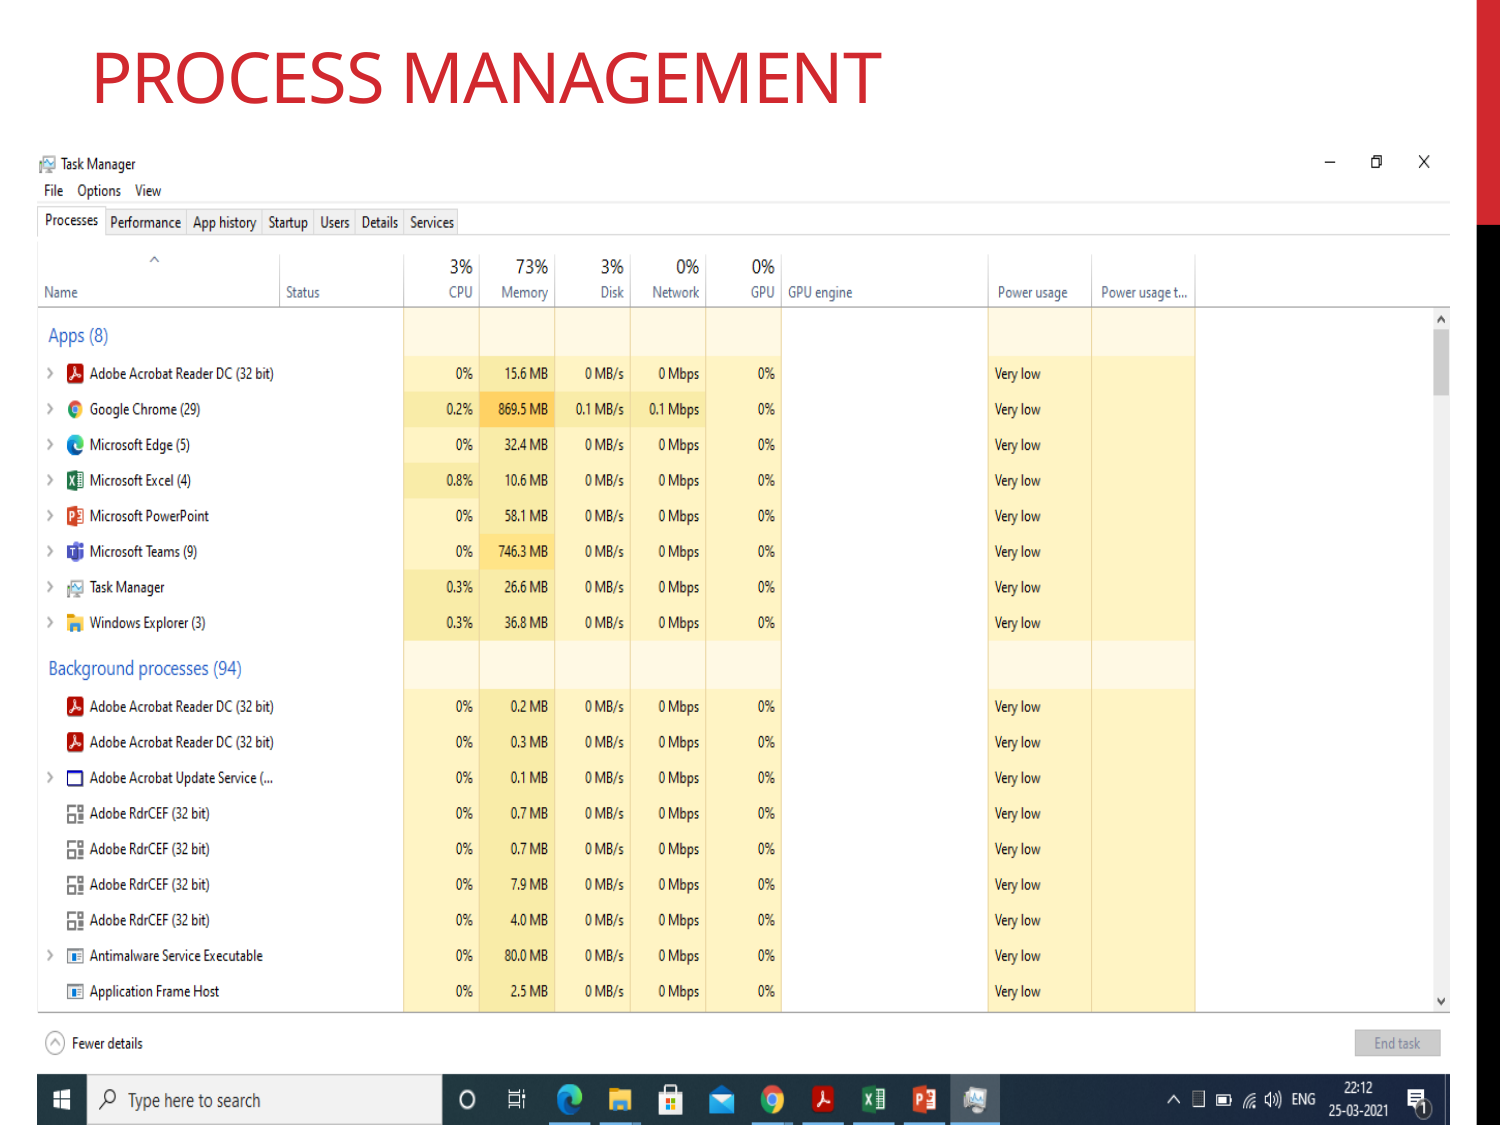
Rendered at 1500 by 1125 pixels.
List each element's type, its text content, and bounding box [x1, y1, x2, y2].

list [36, 149, 1450, 1125]
title Process Management [75, 25, 1325, 125]
